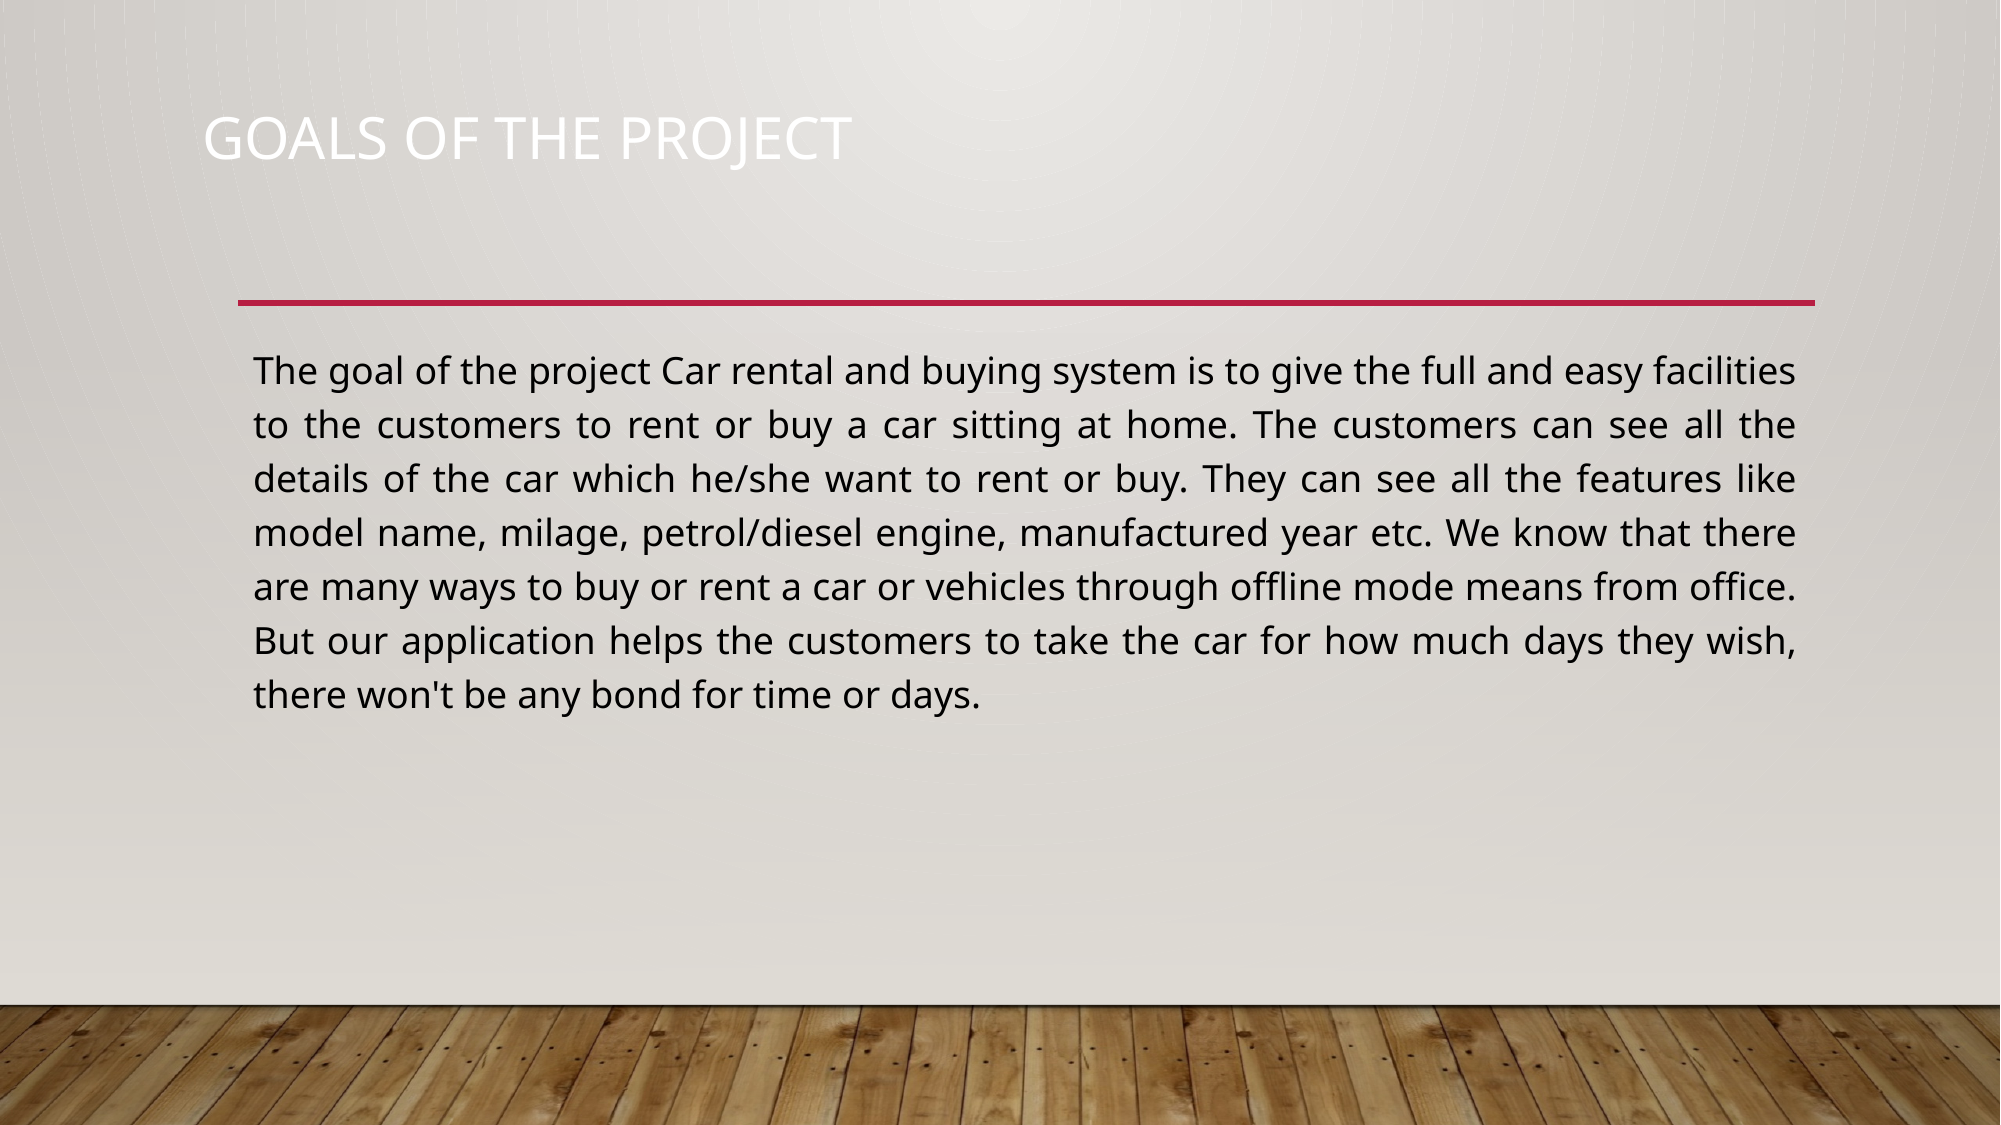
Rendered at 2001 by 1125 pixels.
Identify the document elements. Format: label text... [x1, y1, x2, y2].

list The goal of the project Car rental and buying system is to give the full and easy facilities to the customers to rent or buy a car sitting at home. The customers can see all the details of the car which he/she want to rent or buy. They can see all the features like model name, milage, petrol/diesel engine, manufactured year etc. We know that there are many ways to buy or rent a car or vehicles through offline mode means from office. But our application helps the customers to take the car for how much days they wish, there won't be any bond for time or days. [238, 330, 1814, 897]
title Goals of the project [187, 101, 877, 267]
picture [0, 1005, 2000, 1125]
